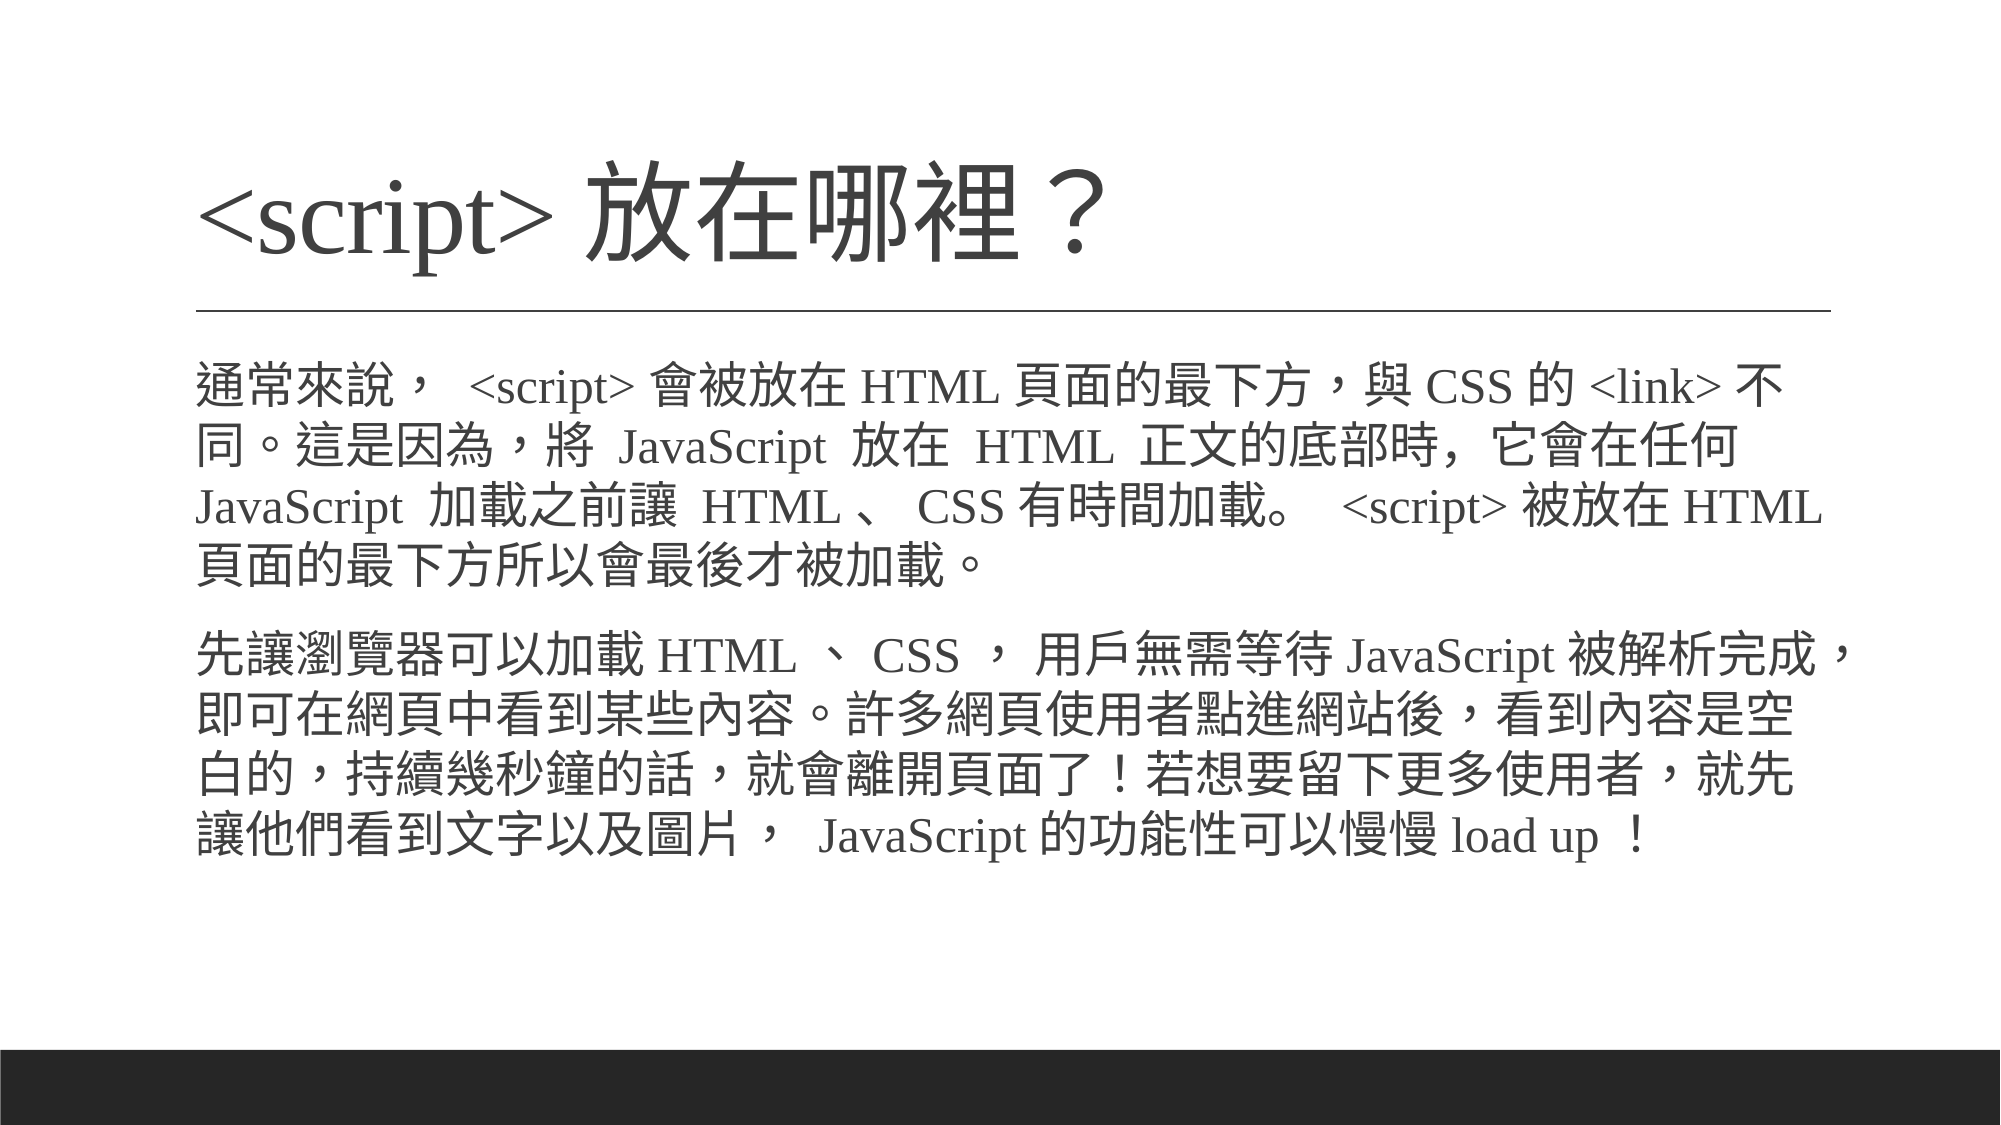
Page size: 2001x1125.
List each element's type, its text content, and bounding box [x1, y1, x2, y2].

list 通常來說， <script>會被放在HTML頁面的最下方，與CSS的<link>不同。這是因為，將 JavaScript 放在 HTML 正文的底部時，它會在任何 JavaScript 加載之前讓 HTML、CSS有時間加載。 <script>被放在HTML頁面的最下方所以會最後才被加載。 先讓瀏覽器可以加載HTML、CSS， 用戶無需等待JavaScript被解析完成，即可在網頁中看到某些內容。許多網頁使用者點進網站後，看到內容是空白的，持續幾秒鐘的話，就會離開頁面了！若想要留下更多使用者，就先讓他們看到文字以及圖片， JavaScript的功能性可以慢慢load up！ [180, 345, 1830, 963]
title <script>放在哪裡？ [180, 47, 1830, 285]
